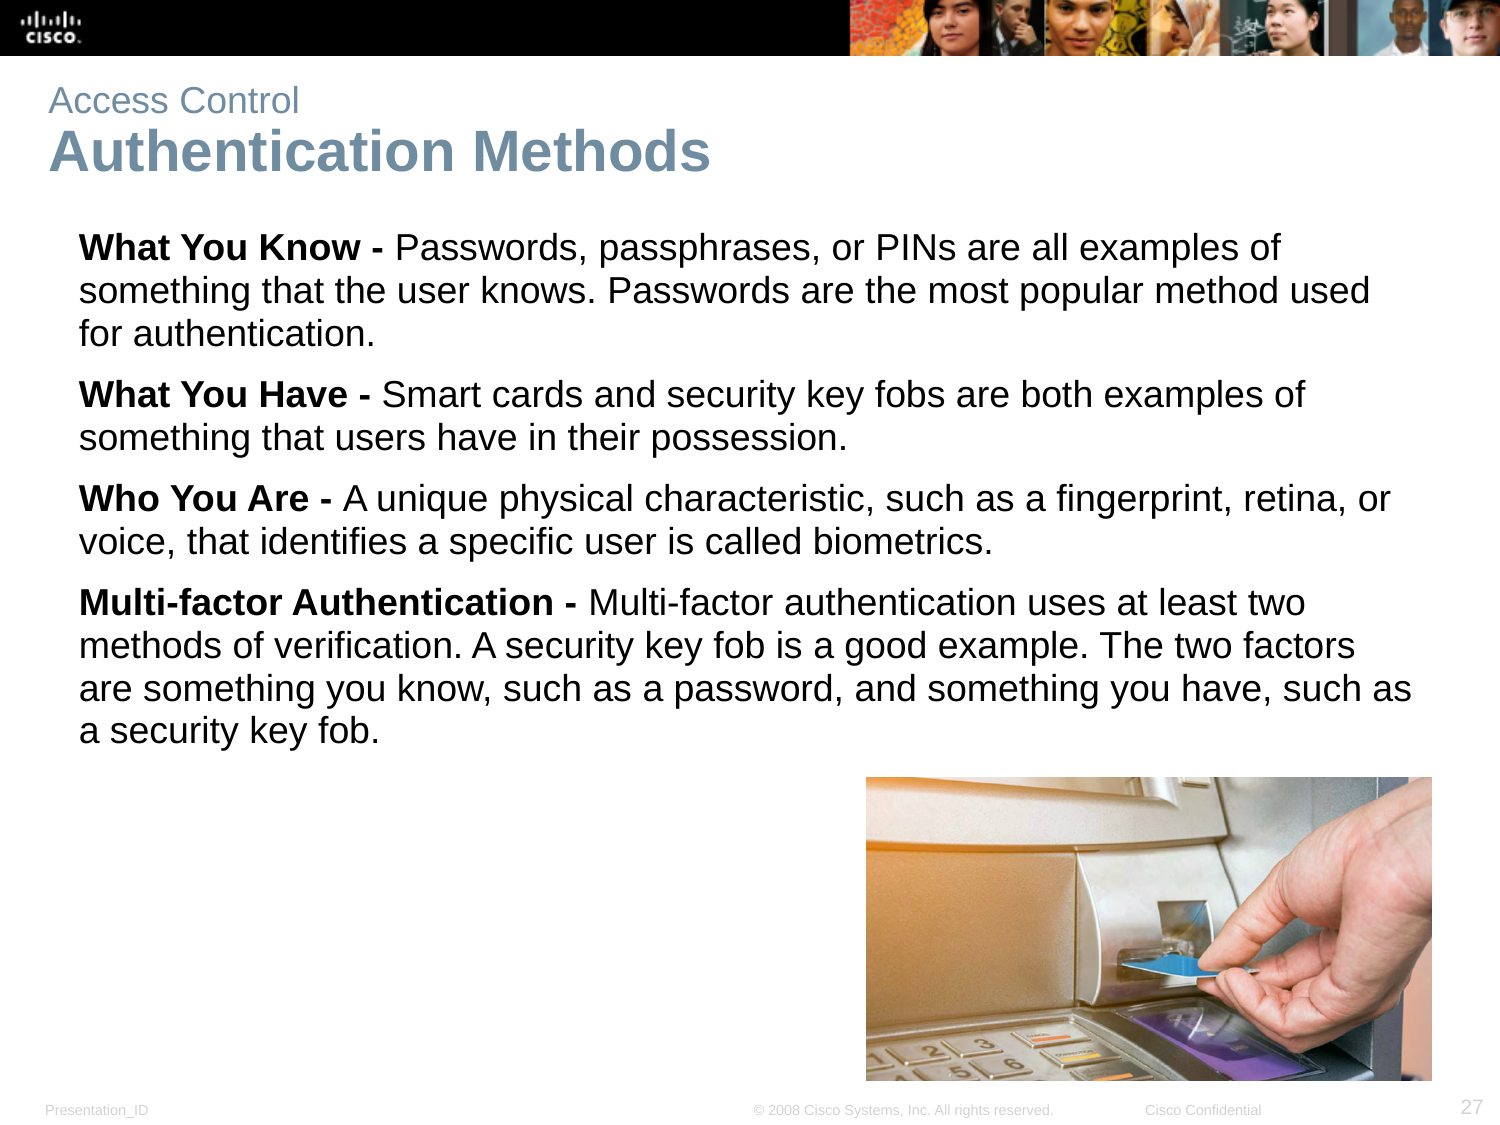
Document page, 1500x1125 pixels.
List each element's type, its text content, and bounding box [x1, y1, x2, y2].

picture [865, 777, 1432, 1081]
list What You Know - Passwords, passphrases, or PINs are all examples of something that the user knows. Passwords are the most popular method used for authentication. What You Have - Smart cards and security key fobs are both examples of something that users have in their possession. Who You Are - A unique physical characteristic, such as a fingerprint, retina, or voice, that identifies a specific user is called biometrics. Multi-factor Authentication - Multi-factor authentication uses at least two methods of verification. A security key fob is a good example. The two factors are something you know, such as a password, and something you have, such as a security key fob. [65, 219, 1432, 1081]
picture [0, 0, 1500, 56]
title Access Control Authentication Methods [34, 74, 1474, 191]
